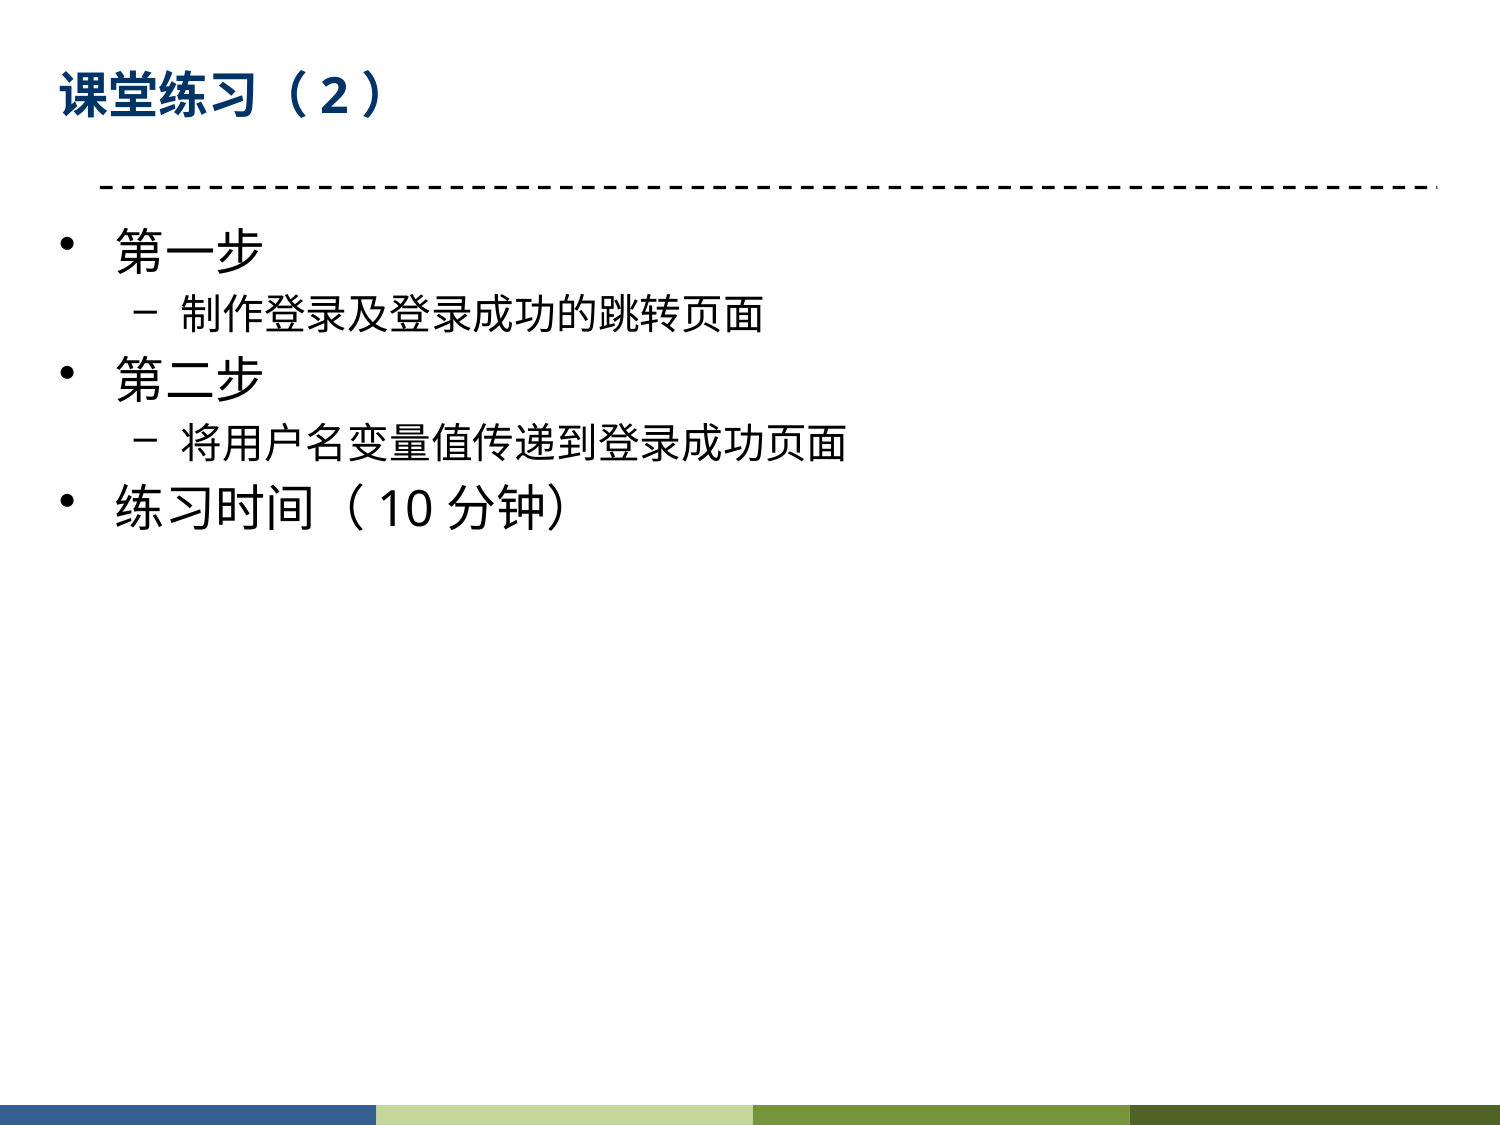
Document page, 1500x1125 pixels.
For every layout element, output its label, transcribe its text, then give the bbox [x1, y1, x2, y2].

title 课堂练习（2） [43, 24, 1469, 163]
list 第一步 制作登录及登录成功的跳转页面 第二步 将用户名变量值传递到登录成功页面 练习时间（10分钟） [43, 212, 1469, 988]
